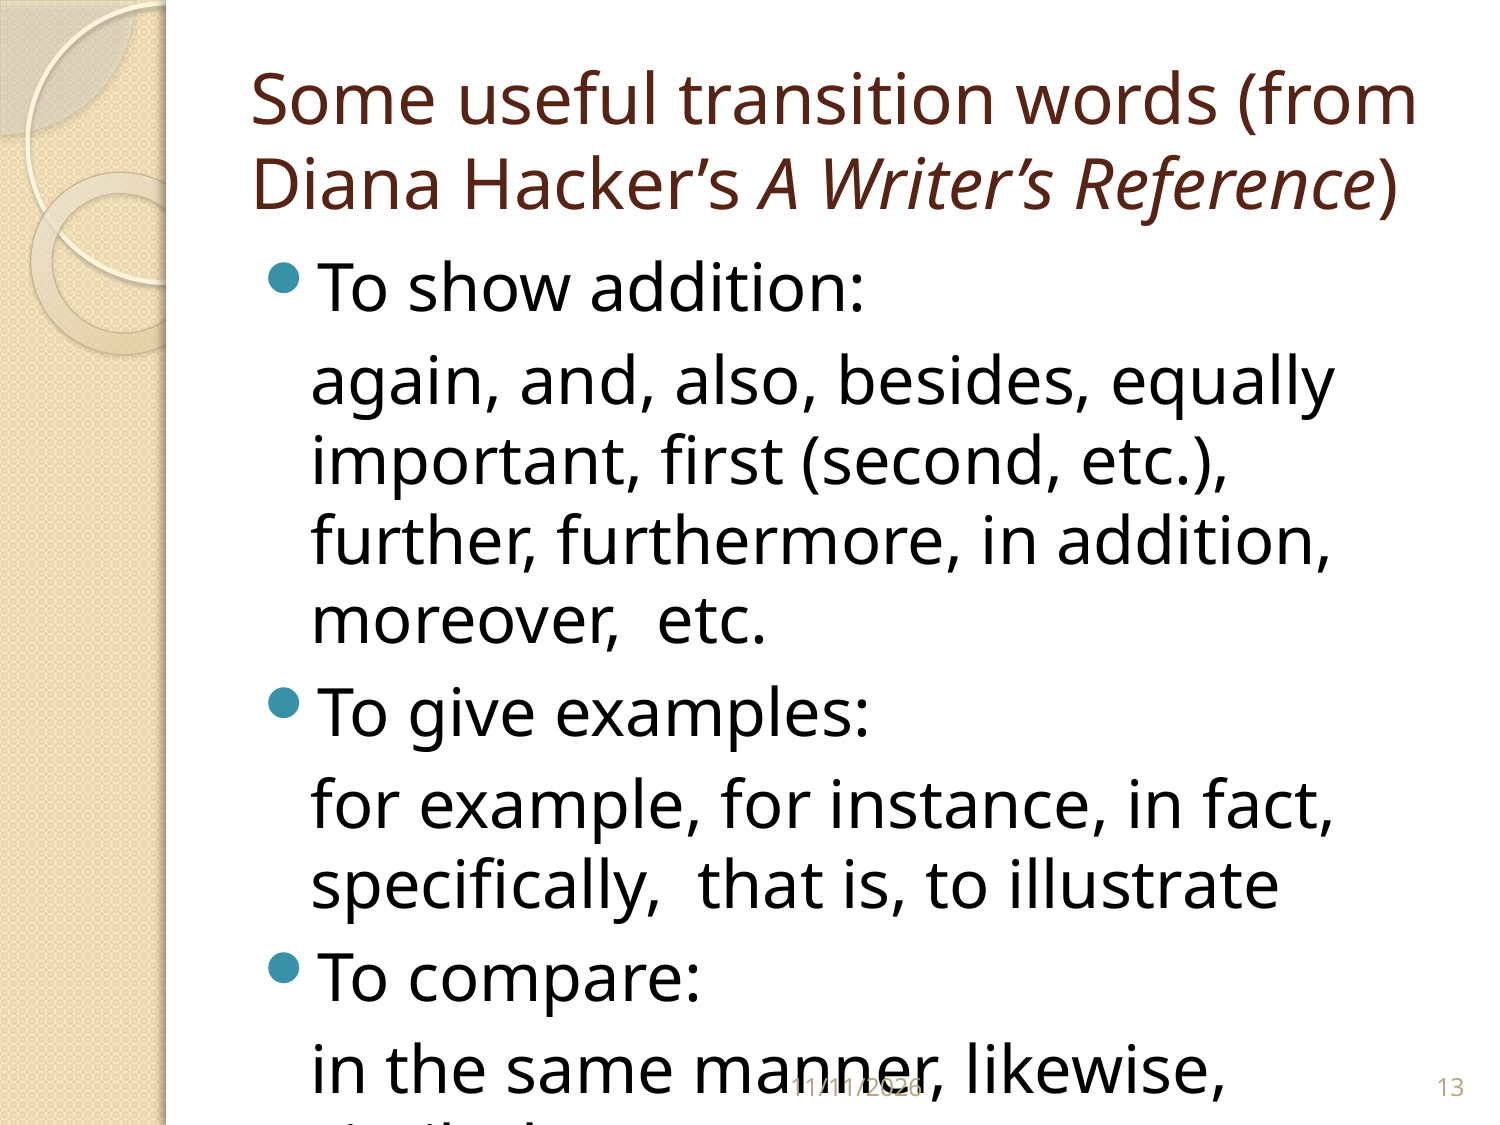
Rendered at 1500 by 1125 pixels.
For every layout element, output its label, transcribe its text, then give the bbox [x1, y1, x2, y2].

title Some useful transition words (from Diana Hacker’s A Writer’s Reference) [235, 45, 1466, 233]
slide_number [587, 1034, 938, 1113]
list To show addition: again, and, also, besides, equally important, first (second, etc.), further, furthermore, in addition, moreover, etc. To give examples: for example, for instance, in fact, specifically, that is, to illustrate To compare: in the same manner, likewise, similarly [235, 237, 1466, 1026]
slide_number 13 [1413, 1034, 1488, 1113]
